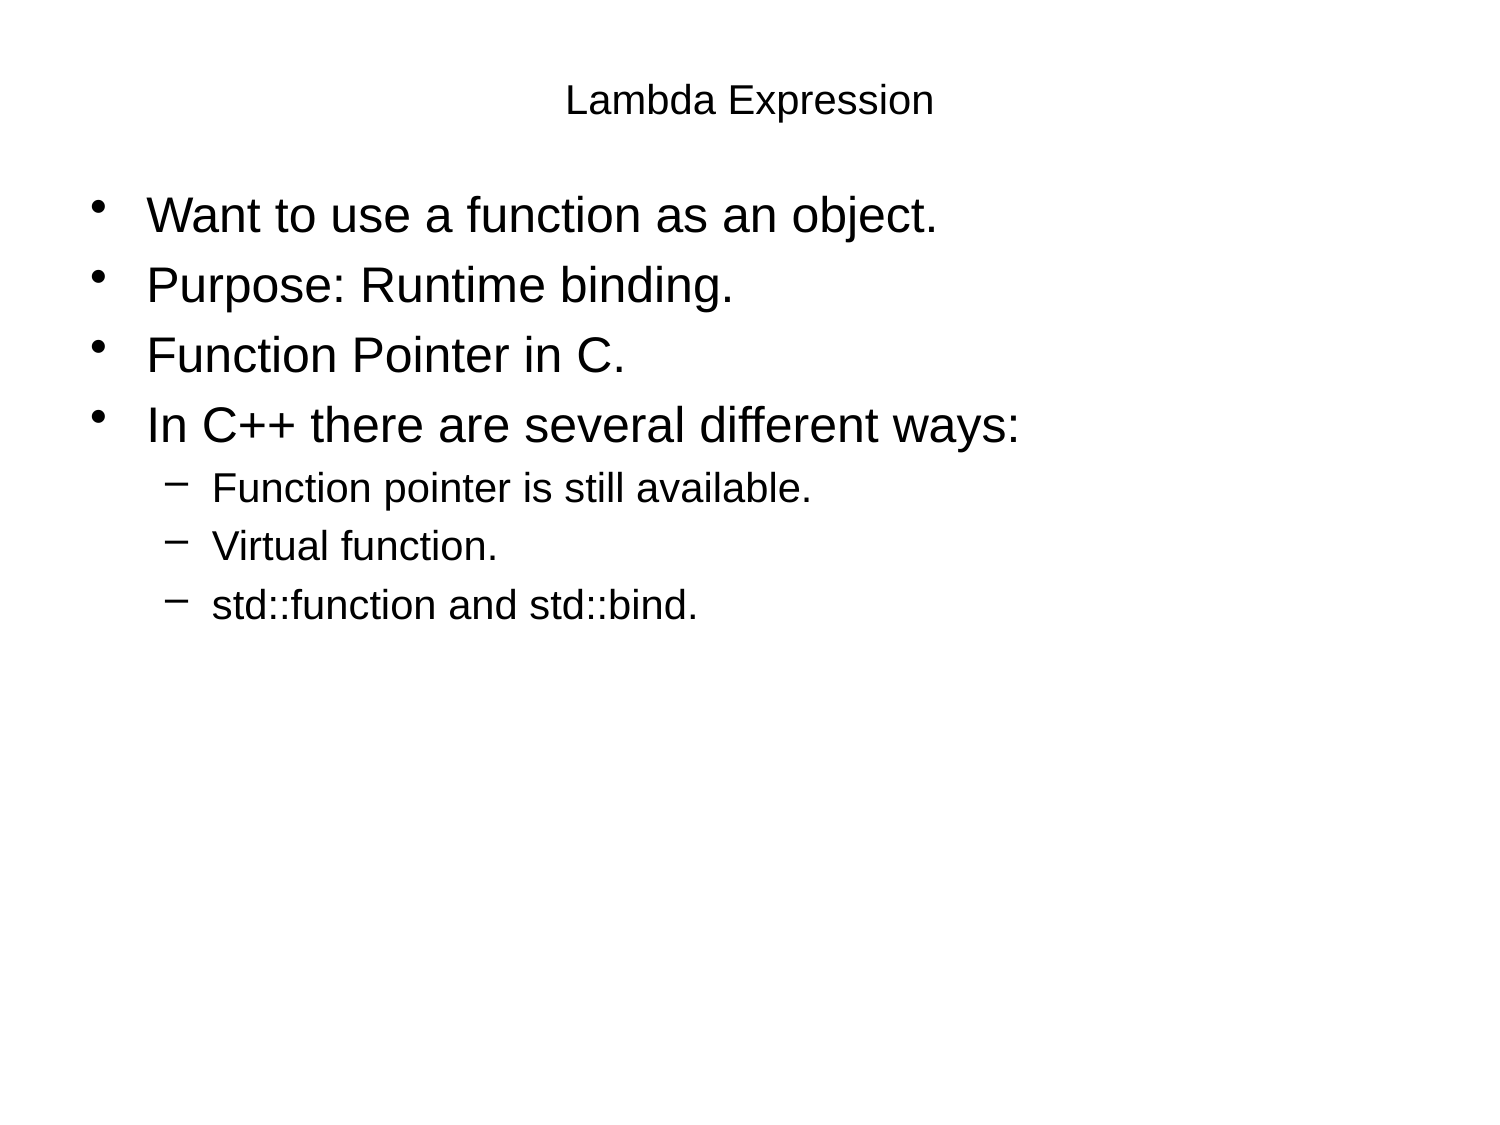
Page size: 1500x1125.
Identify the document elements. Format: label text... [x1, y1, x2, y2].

list Want to use a function as an object. Purpose: Runtime binding. Function Pointer in C. In C++ there are several different ways: Function pointer is still available. Virtual function. std::function and std::bind. [75, 174, 1425, 1005]
title Lambda Expression [75, 45, 1425, 150]
